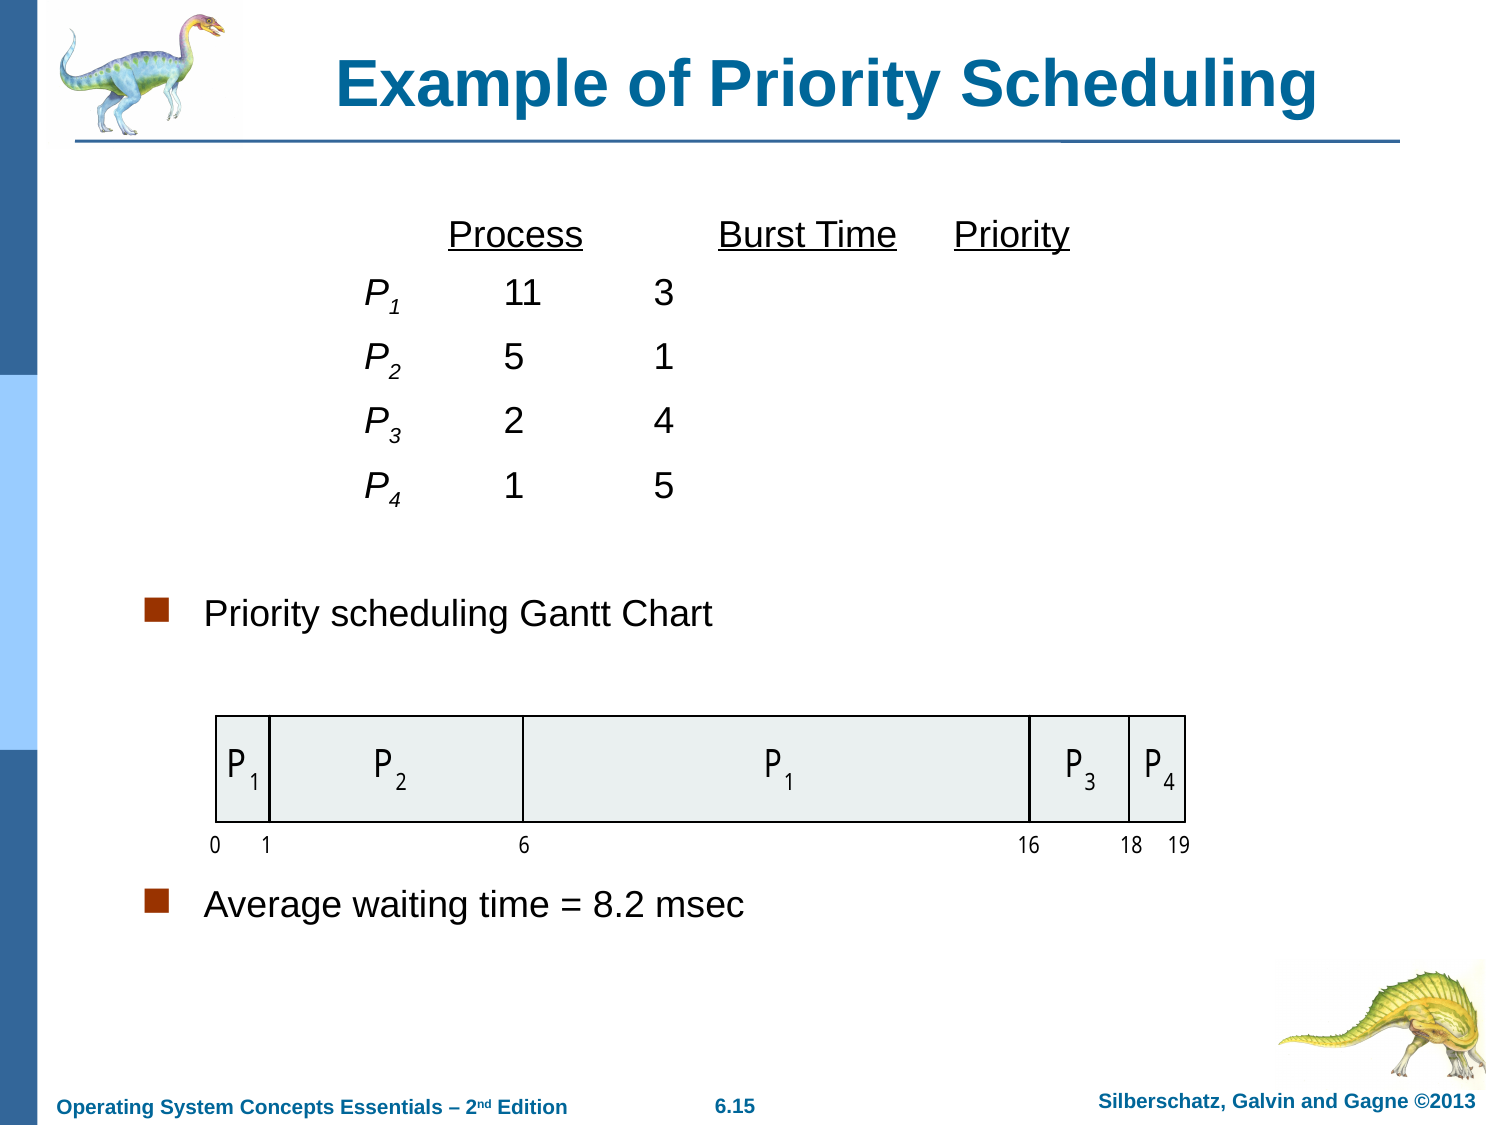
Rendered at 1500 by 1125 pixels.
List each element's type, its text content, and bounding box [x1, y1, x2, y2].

title Example of Priority Scheduling [230, 33, 1425, 128]
picture [1275, 1005, 1486, 1090]
picture [206, 712, 1201, 859]
list ProcessA arri Burst TimeT Priority P1 11 3 P2 5 1 P3 2 4 P4 1 5 Priority scheduling Gantt Chart Average waiting time = 8.2 msec [132, 202, 1500, 1005]
picture [46, 0, 243, 149]
